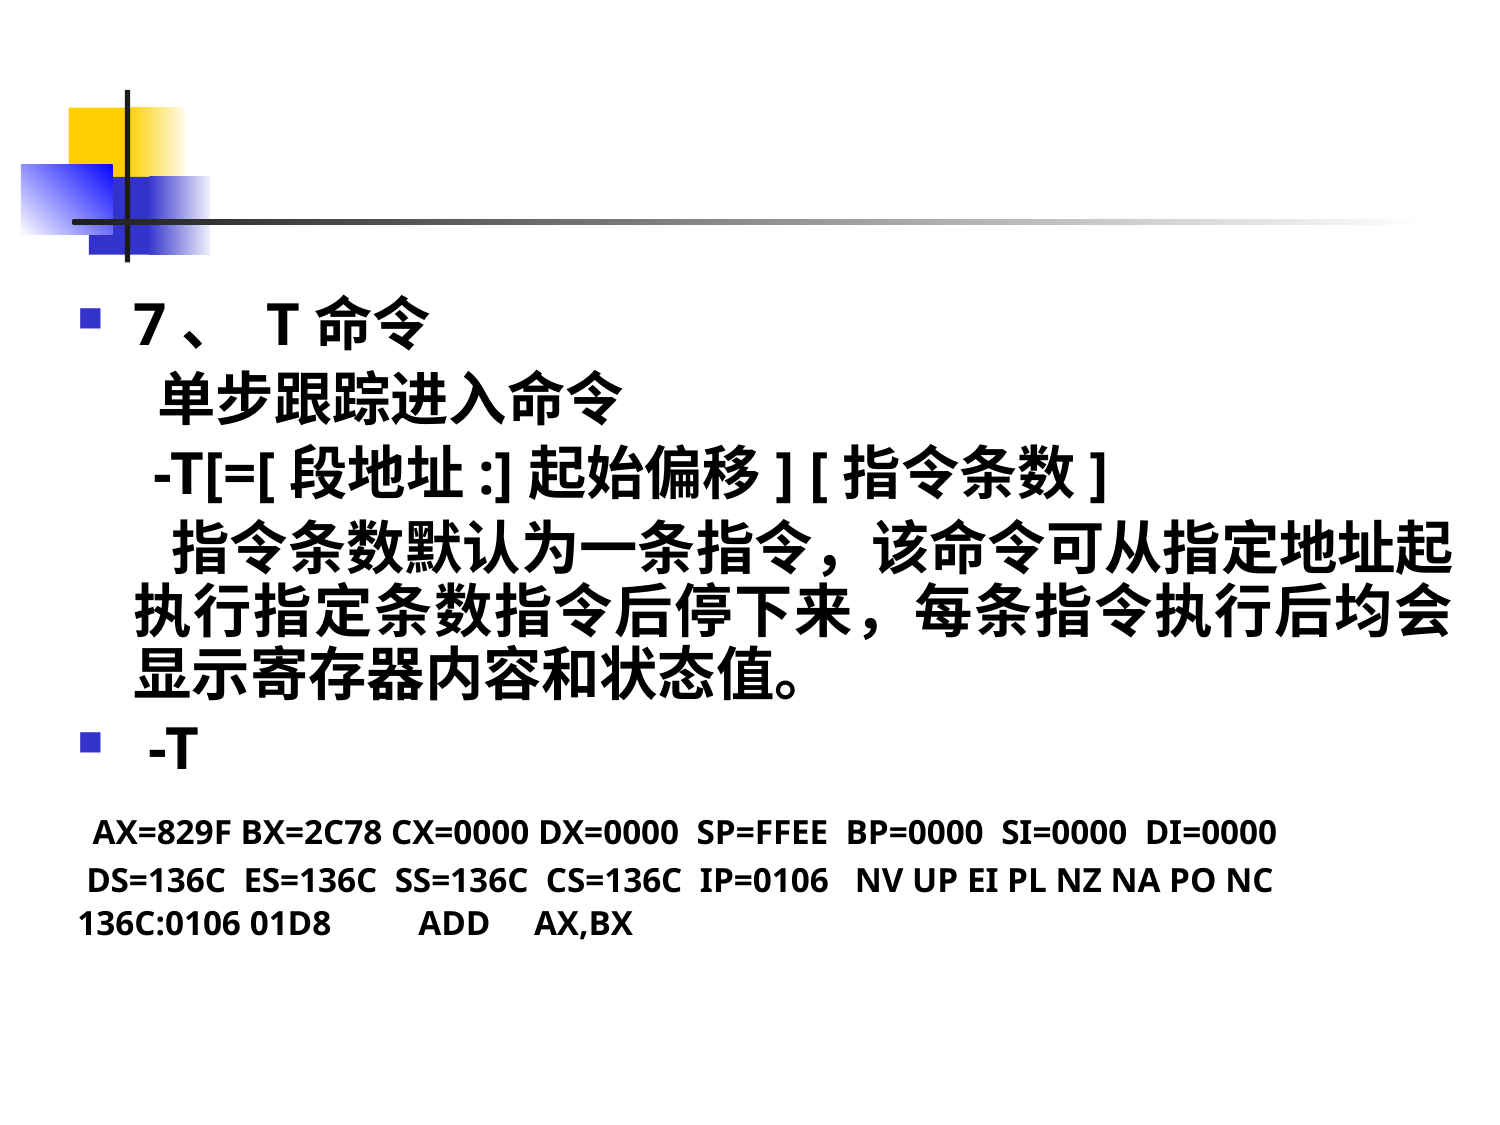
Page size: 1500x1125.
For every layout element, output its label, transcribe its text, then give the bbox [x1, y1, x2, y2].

list 7、 T命令 单步跟踪进入命令 -T[=[段地址:]起始偏移] [指令条数] 指令条数默认为一条指令，该命令可从指定地址起执行指定条数指令后停下来，每条指令执行后均会显示寄存器内容和状态值。 -T AX=829F BX=2C78 CX=0000 DX=0000 SP=FFEE BP=0000 SI=0000 DI=0000 DS=136C ES=136C SS=136C CS=136C IP=0106 NV UP EI PL NZ NA PO NC 136C:0106 01D8 ADD AX,BX [62, 287, 1470, 1007]
